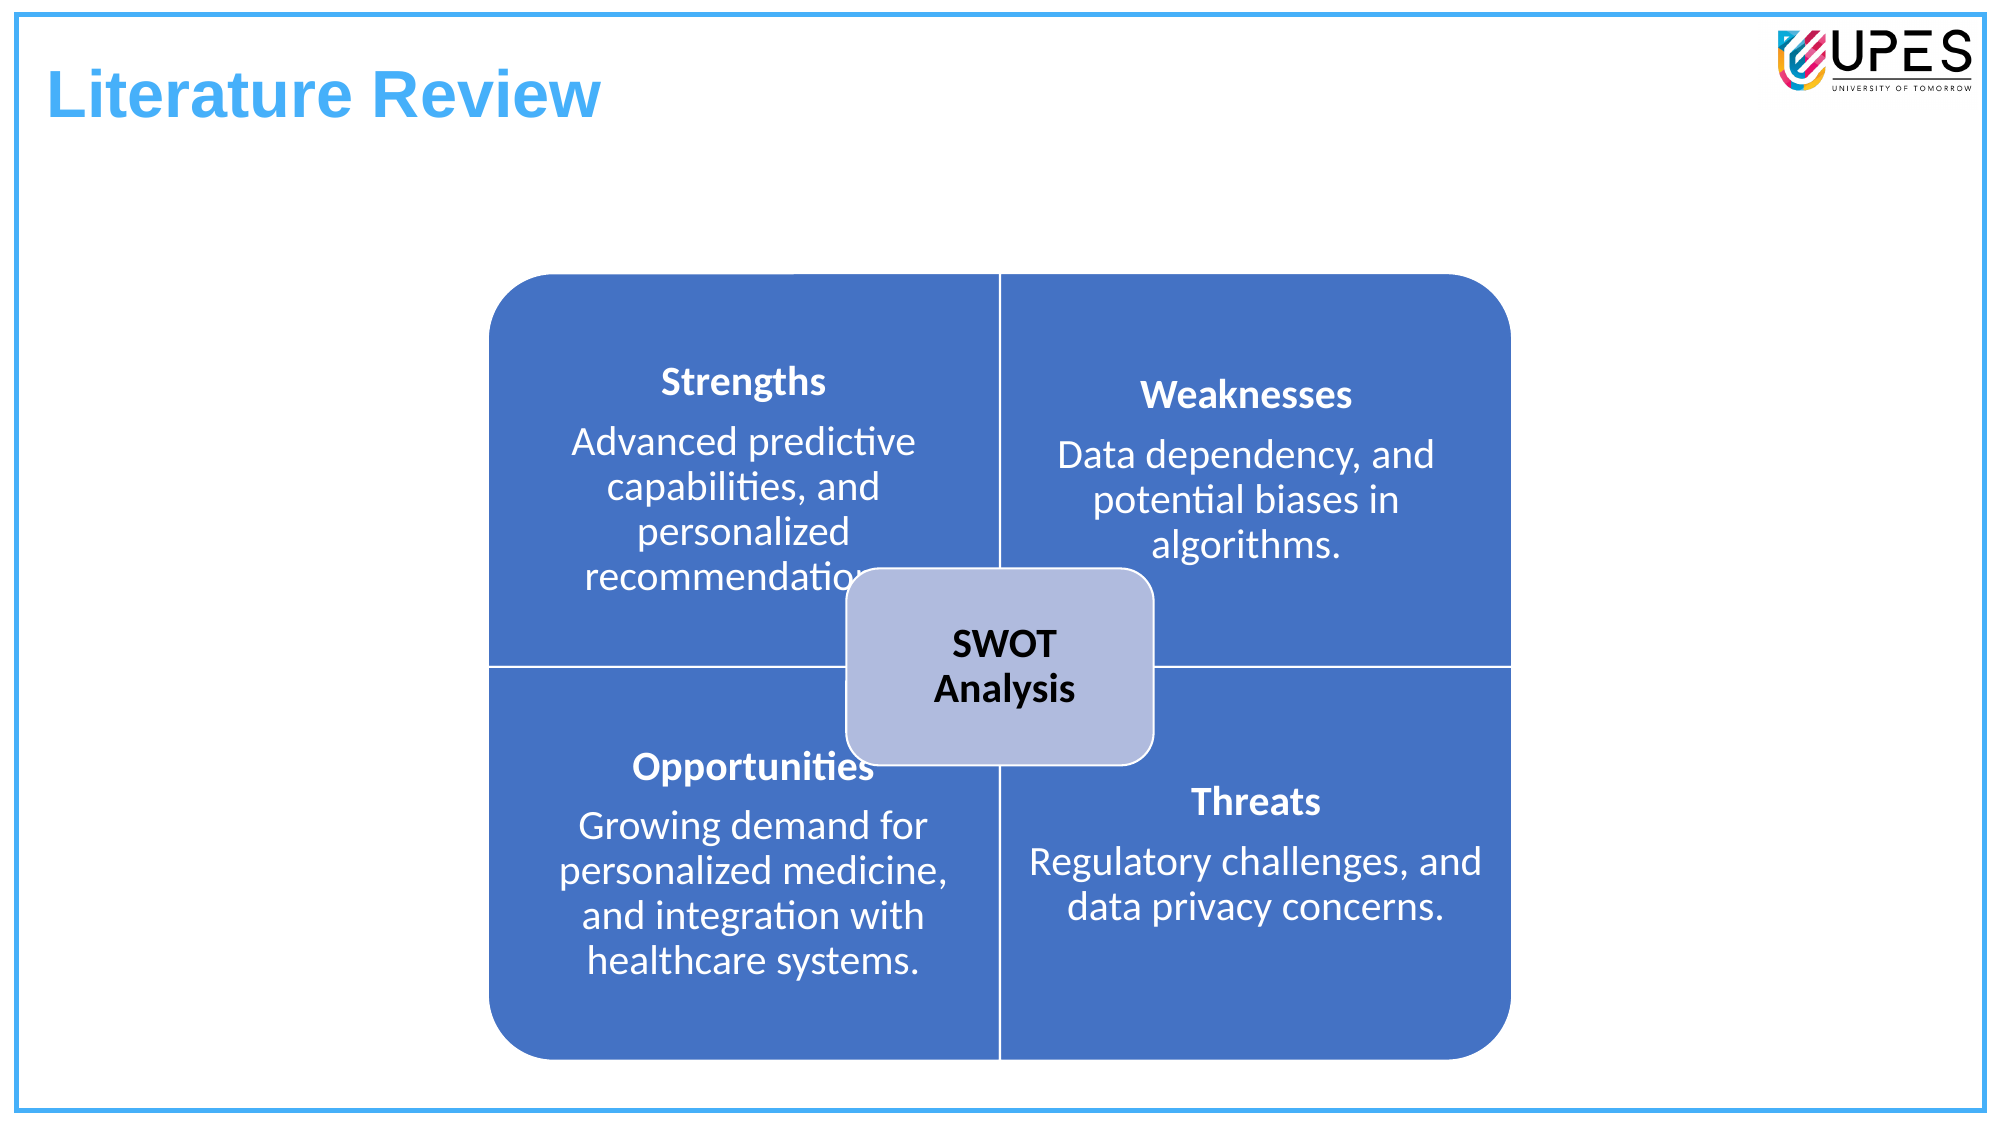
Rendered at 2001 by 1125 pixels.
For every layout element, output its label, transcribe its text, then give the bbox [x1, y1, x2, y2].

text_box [487, 273, 1513, 1061]
picture [1758, 20, 1978, 110]
text_box Literature Review [31, 43, 1267, 139]
